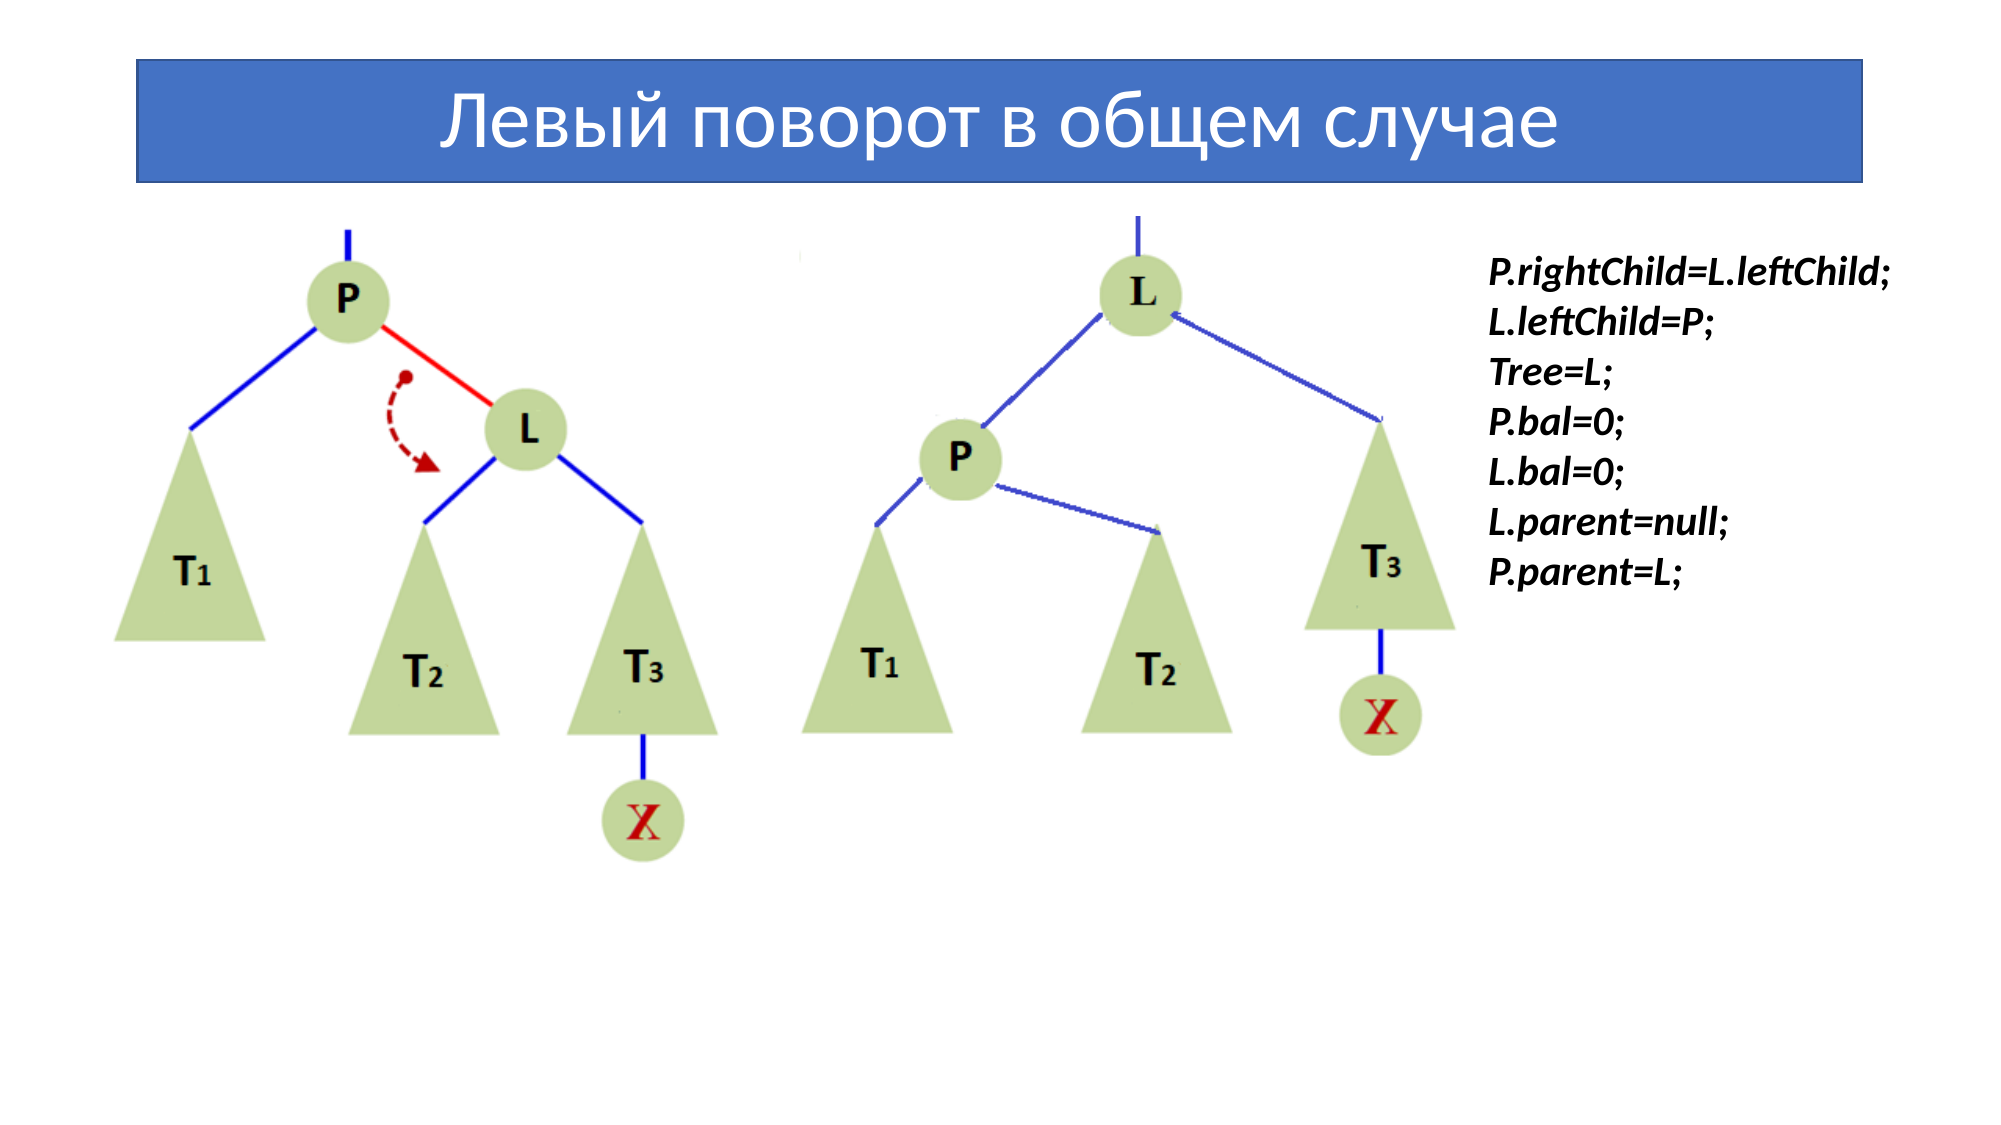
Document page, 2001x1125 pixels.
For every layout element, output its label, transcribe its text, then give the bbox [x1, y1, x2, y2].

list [98, 216, 968, 869]
picture [798, 216, 1474, 770]
title Левый поворот в общем случае [136, 59, 1863, 183]
text_box P.rightChild=L.leftChild; L.leftChild=P; Tree=L; P.bal=0; L.bal=0; L.parent=null; P.parent=L; [1474, 236, 1913, 647]
